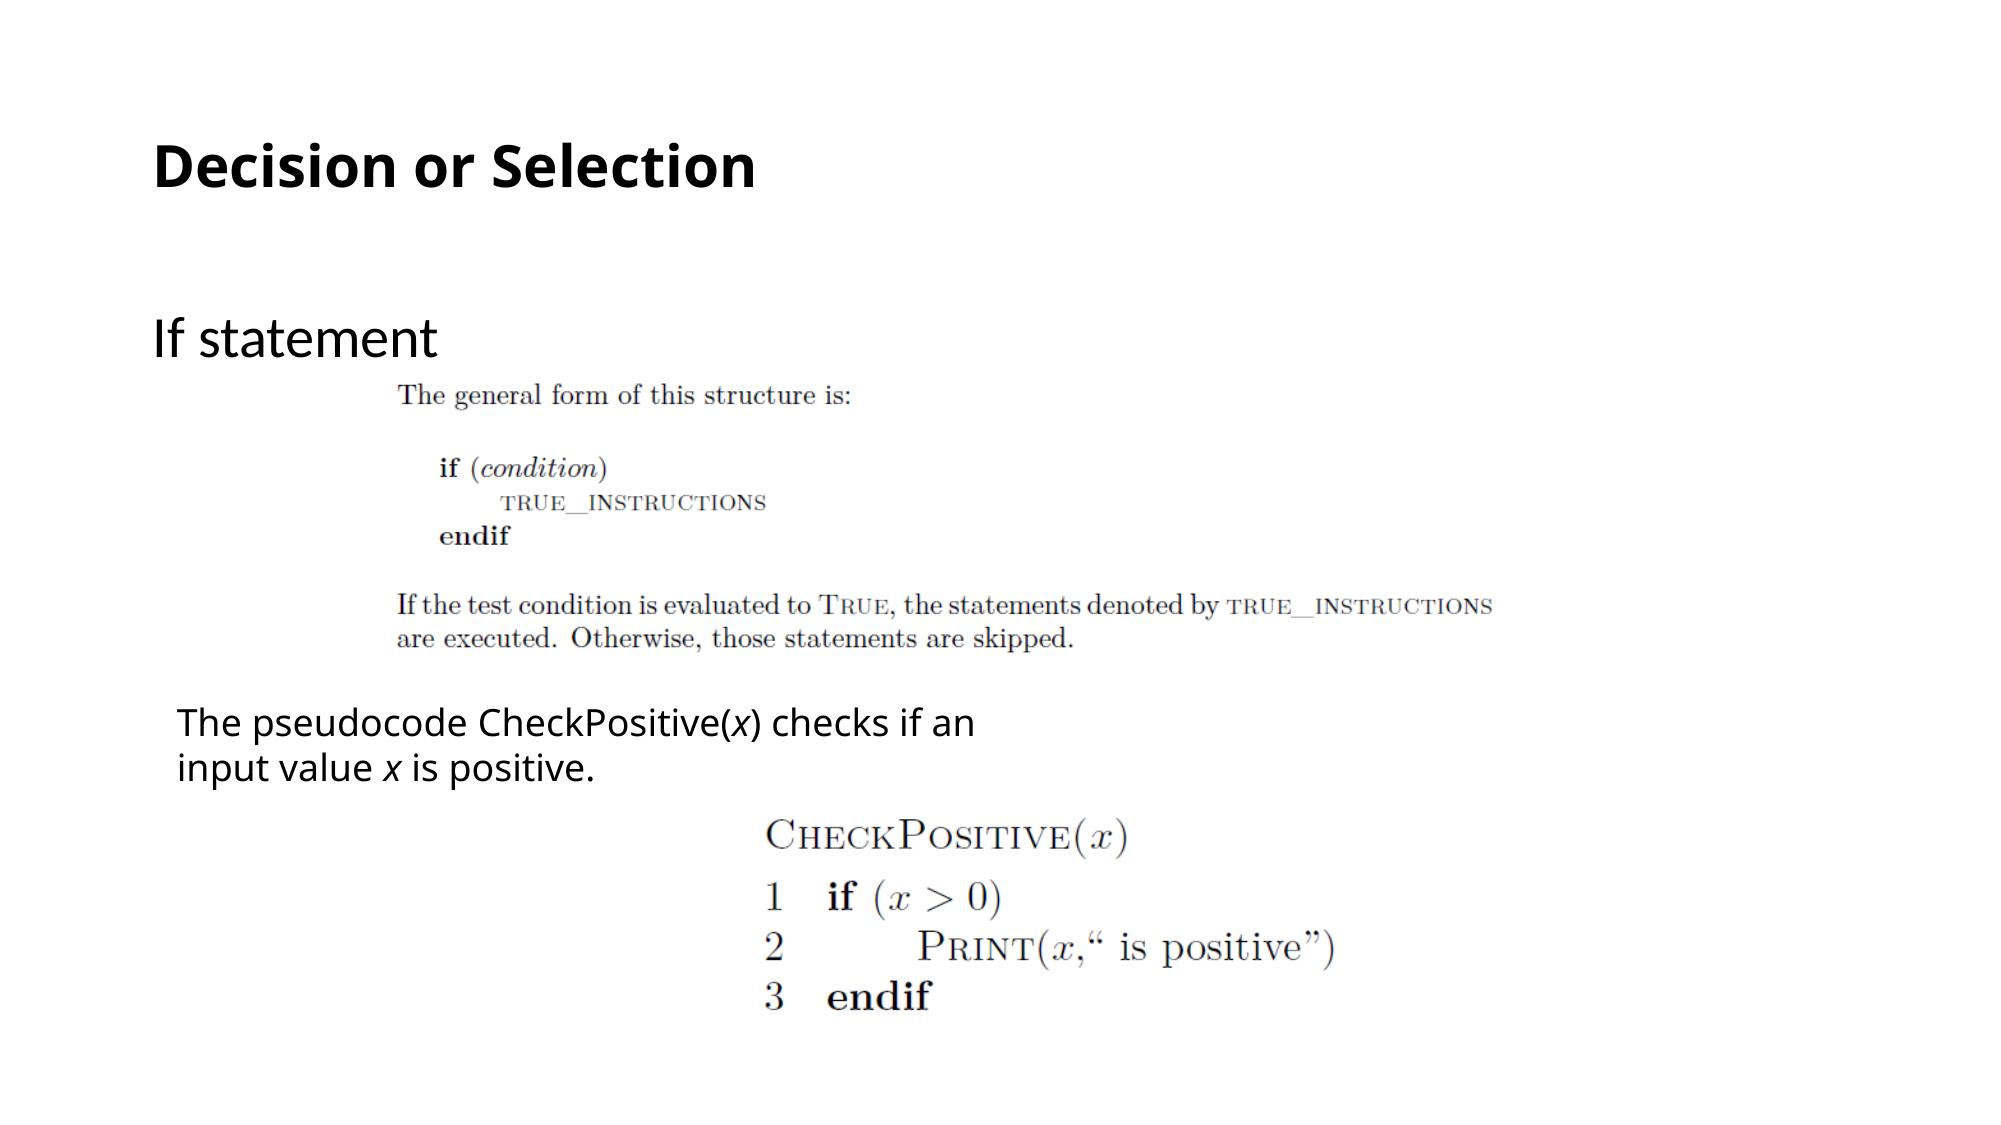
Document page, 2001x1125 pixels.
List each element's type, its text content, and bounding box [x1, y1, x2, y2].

text_box The pseudocode CheckPositive(x) checks if an input value x is positive. [162, 691, 1042, 842]
picture [360, 376, 1563, 673]
list If statement [137, 299, 1863, 1014]
picture [709, 772, 1618, 1087]
title Decision or Selection [137, 59, 1863, 278]
